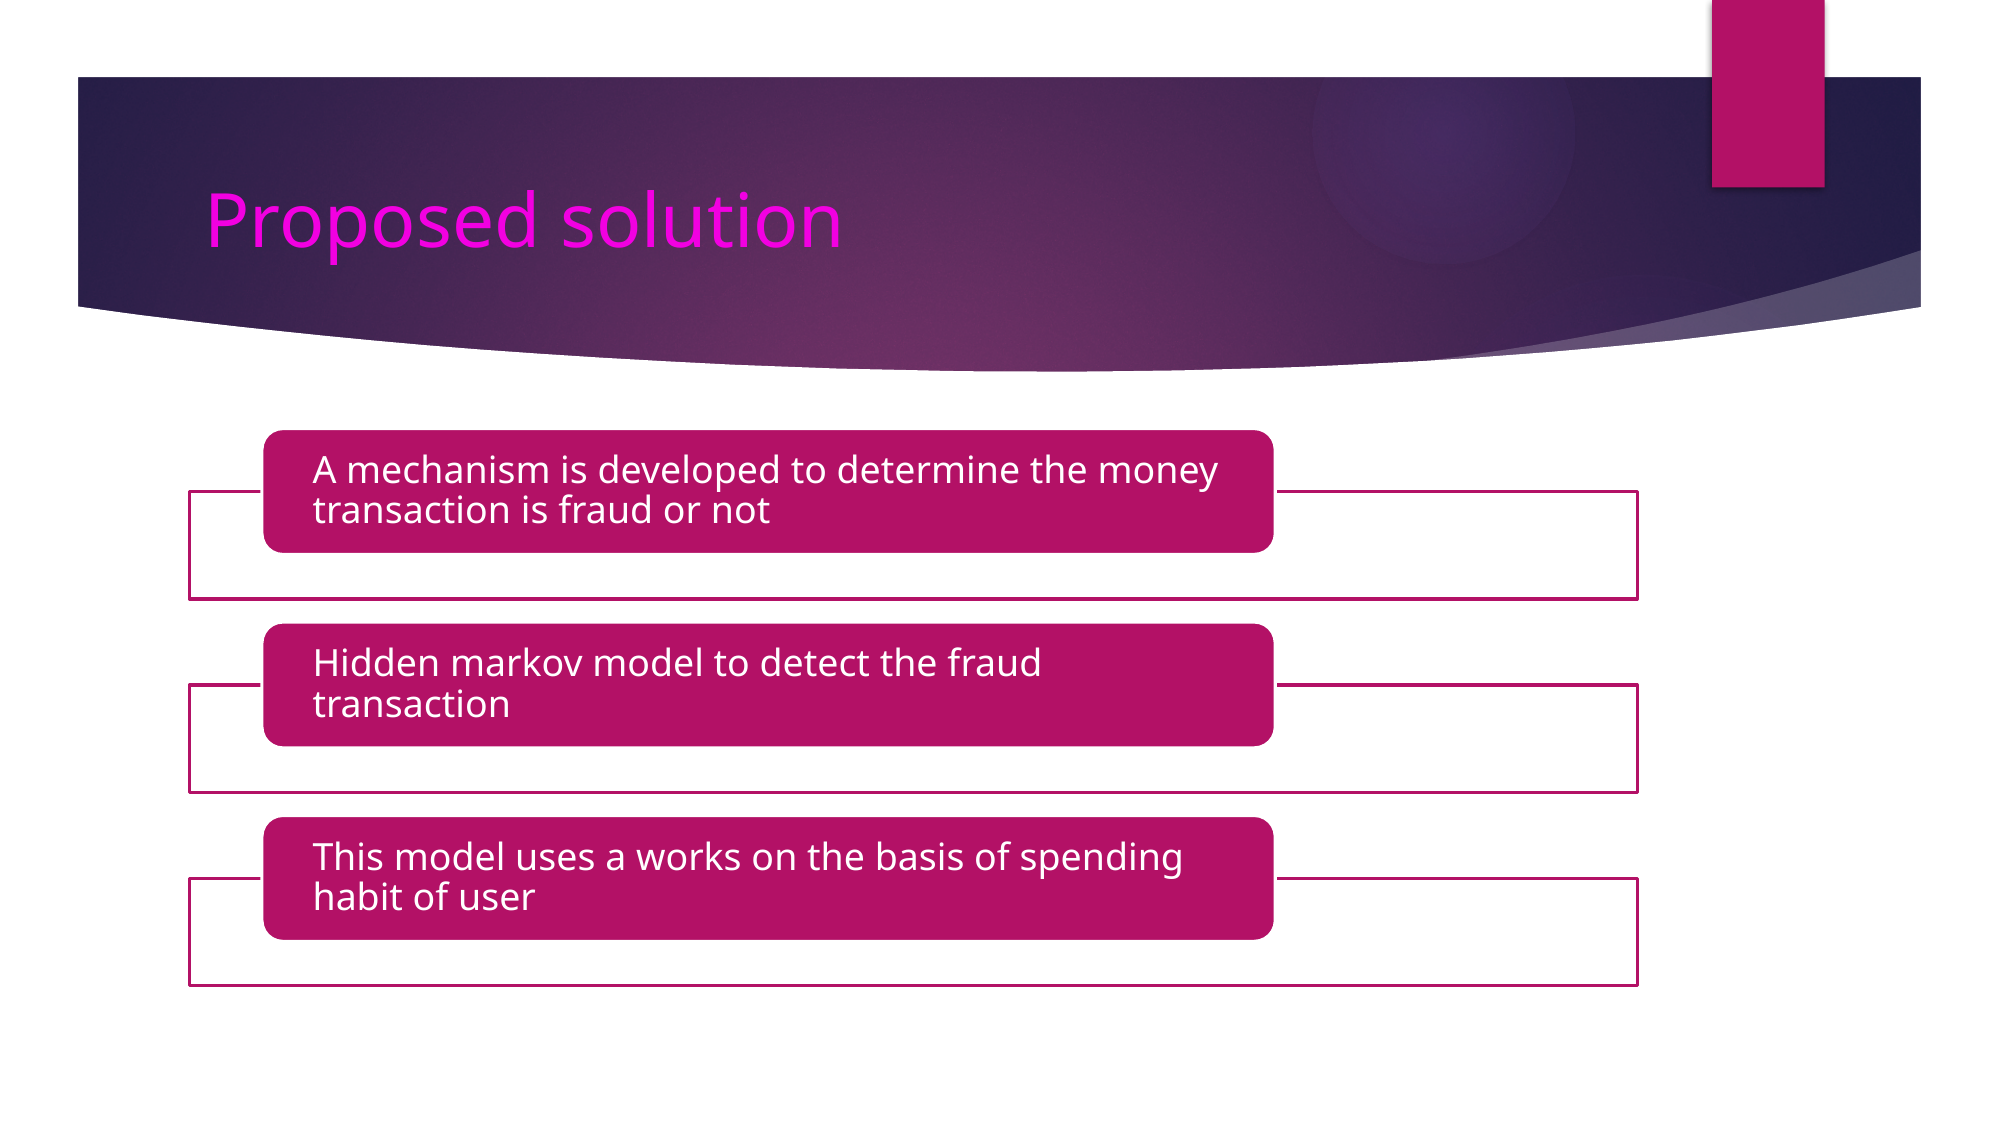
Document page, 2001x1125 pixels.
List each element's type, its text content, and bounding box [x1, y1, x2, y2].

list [189, 426, 1638, 988]
title Proposed solution [189, 159, 1627, 276]
